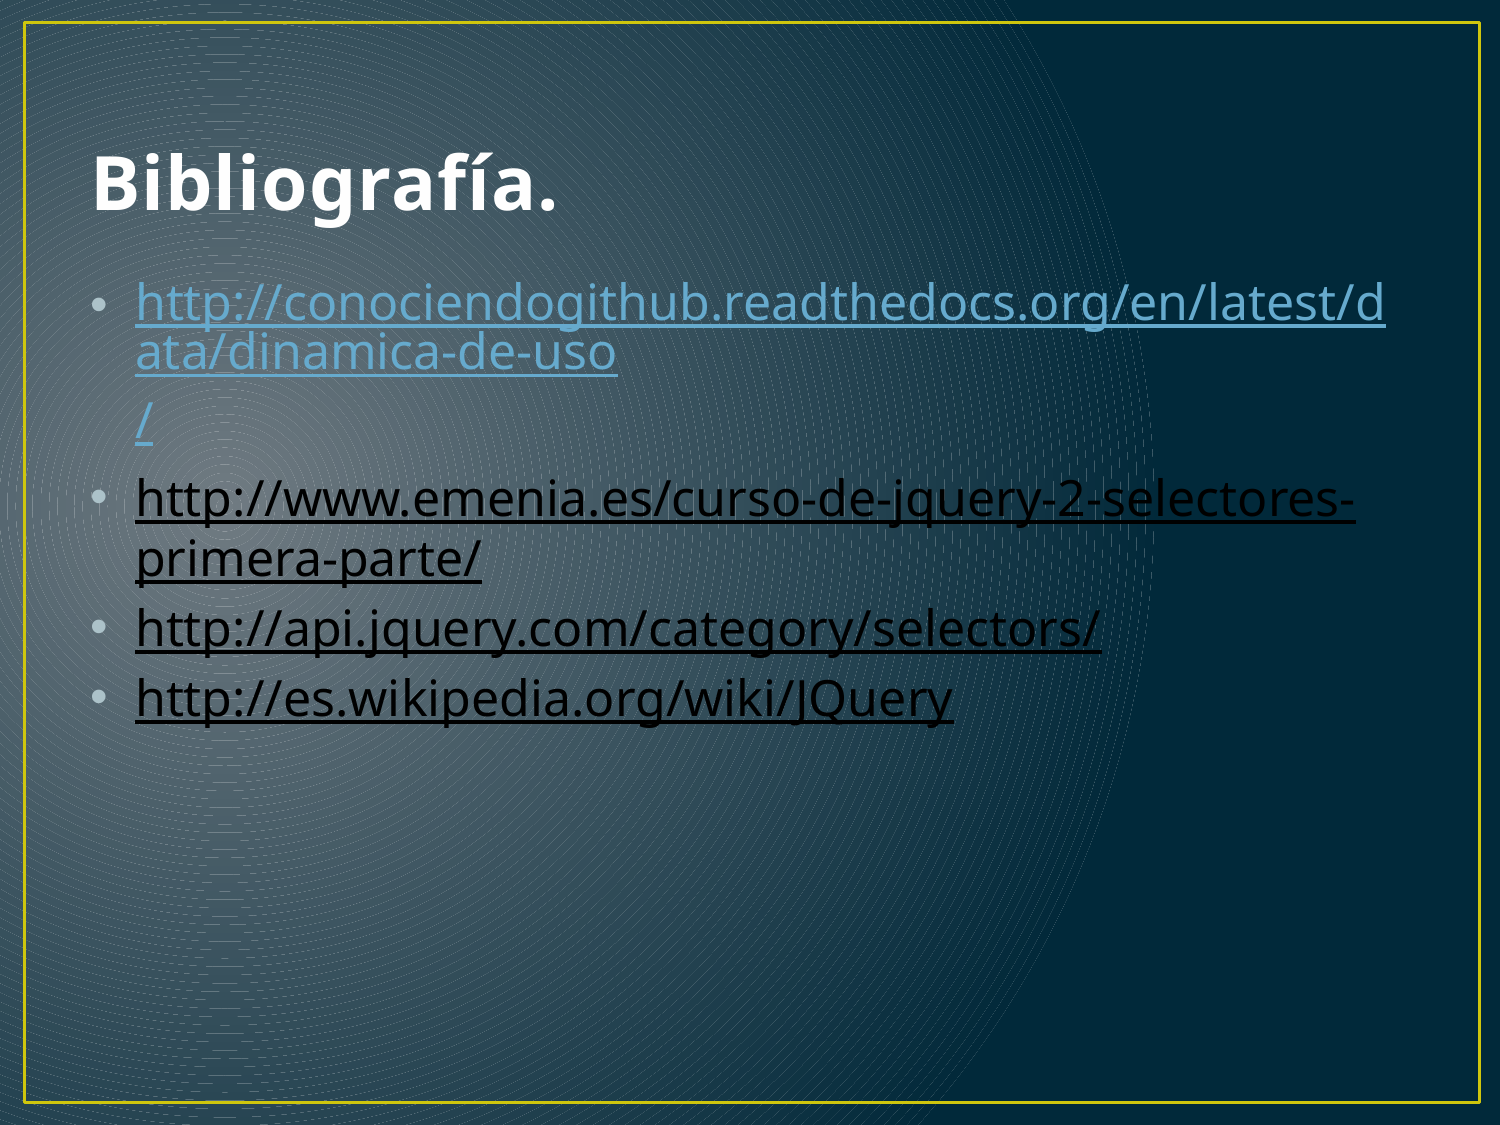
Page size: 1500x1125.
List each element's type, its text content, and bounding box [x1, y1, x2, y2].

list http://conociendogithub.readthedocs.org/en/latest/data/dinamica-de-uso/ http://www.emenia.es/curso-de-jquery-2-selectores-primera-parte/ http://api.jquery.com/category/selectors/ http://es.wikipedia.org/wiki/JQuery [75, 262, 1425, 1005]
title Bibliografía. [75, 45, 1425, 233]
